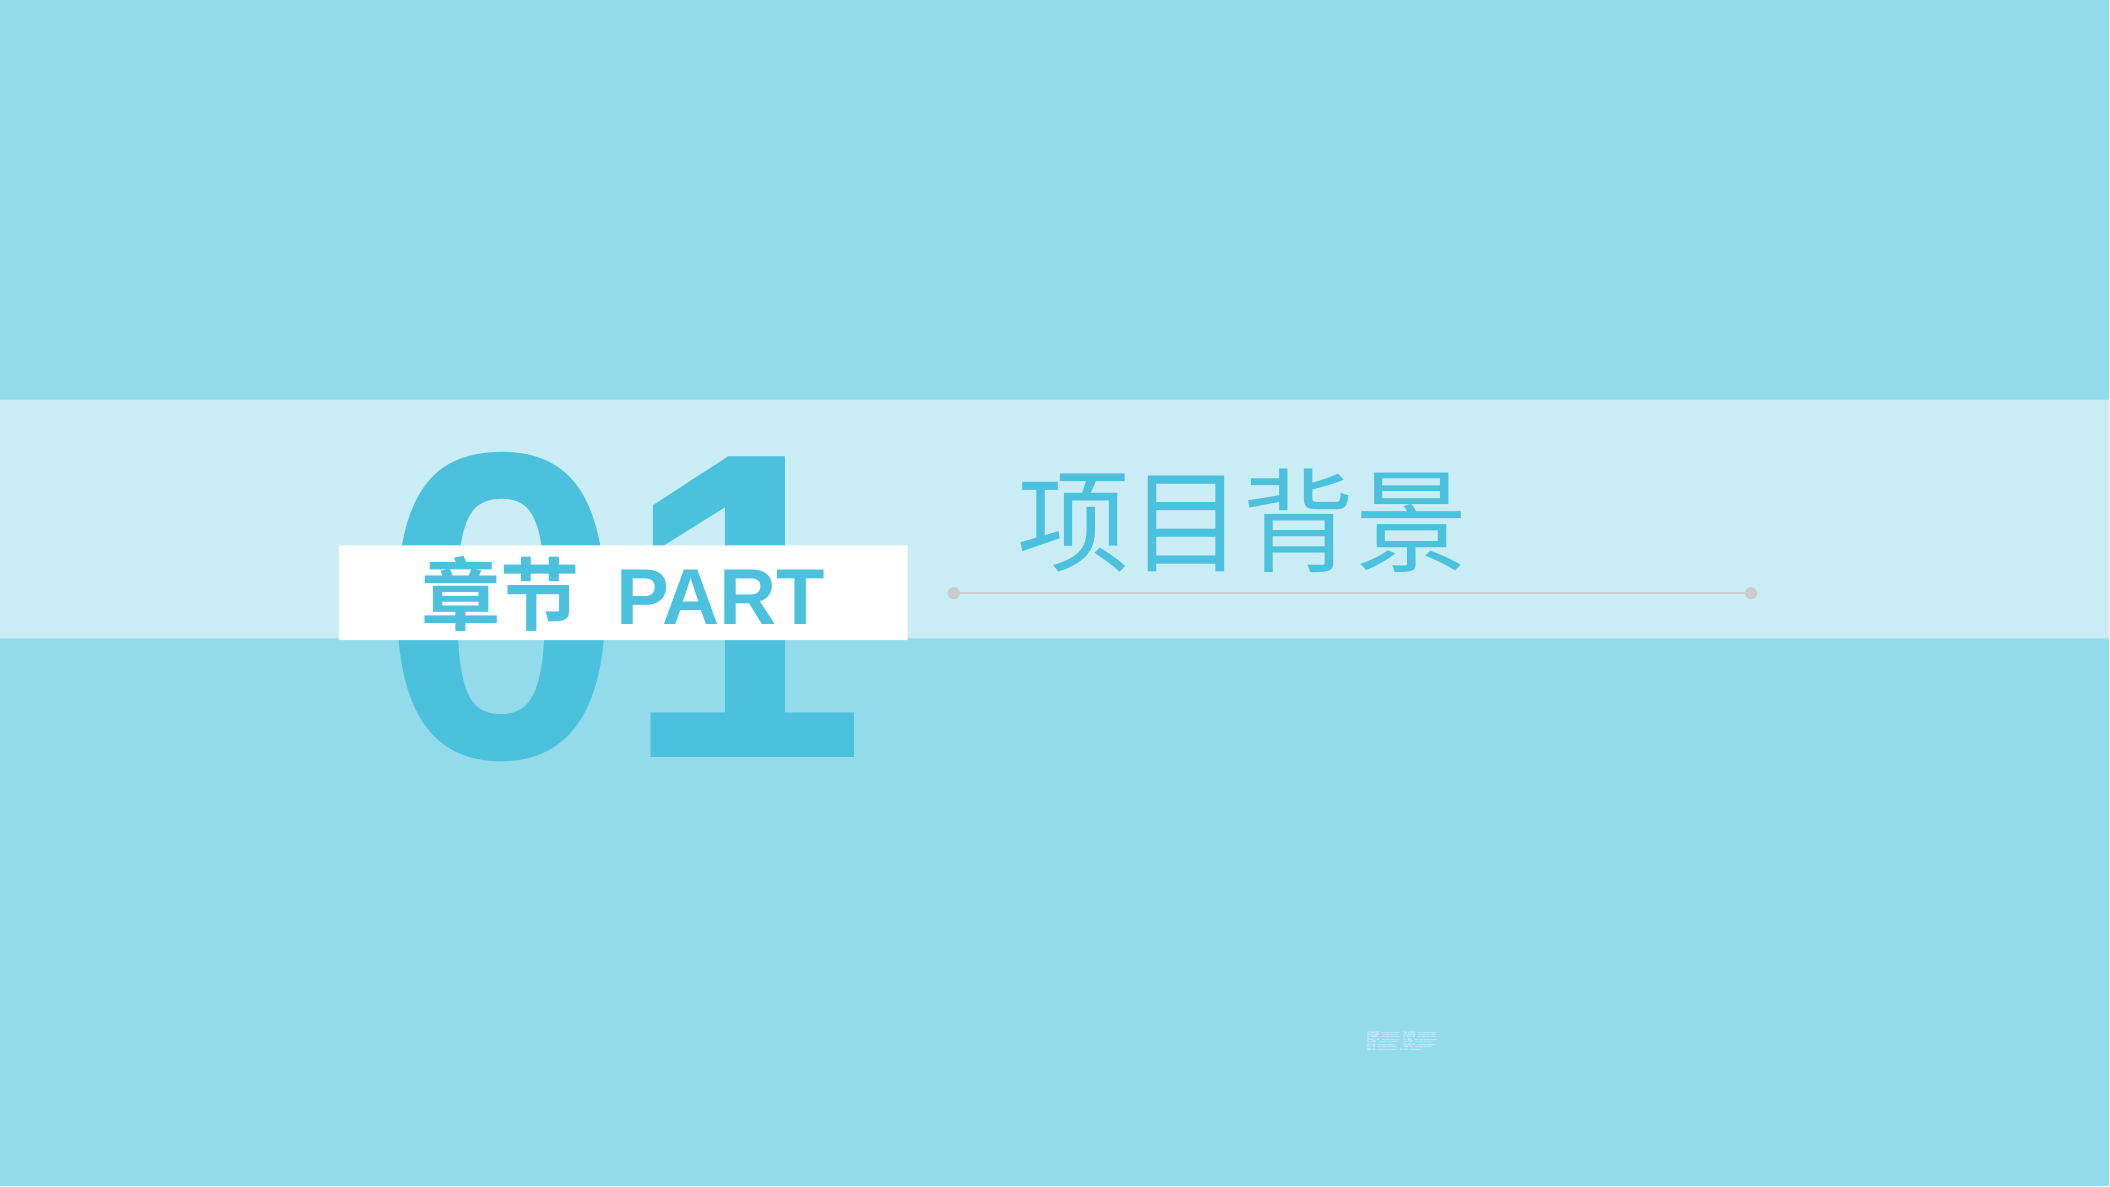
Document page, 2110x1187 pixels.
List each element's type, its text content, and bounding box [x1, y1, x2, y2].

text_box 01 [259, 320, 988, 846]
text_box [0, 399, 259, 639]
text_box 项目背景 [1017, 450, 1751, 586]
text_box 章节 PART [338, 545, 908, 641]
text_box [988, 399, 2110, 639]
